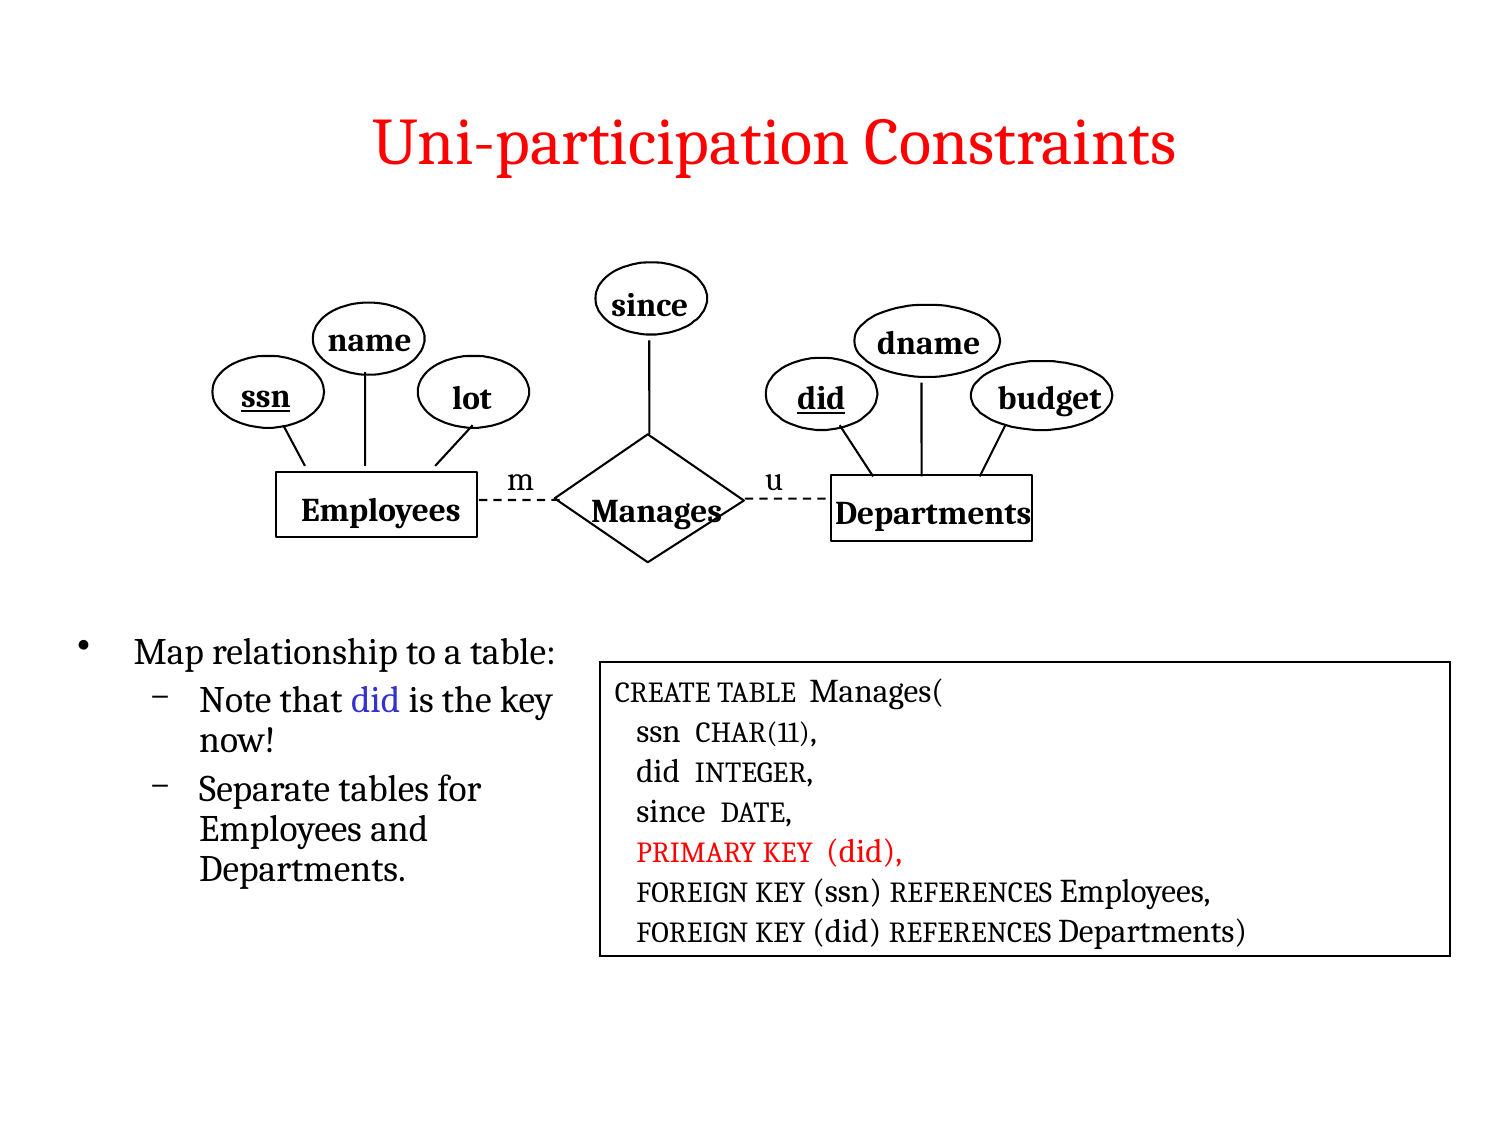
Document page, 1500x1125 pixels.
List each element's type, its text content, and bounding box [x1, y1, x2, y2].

text_box Uni-participation Constraints [99, 62, 1450, 213]
text_box CREATE TABLE Manages( ssn CHAR(11), did INTEGER, since DATE, PRIMARY KEY (did), FOREIGN KEY (ssn) REFERENCES Employees, FOREIGN KEY (did) REFERENCES Departments) [600, 662, 1450, 957]
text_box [212, 262, 1121, 563]
text_box Map relationship to a table: Note that did is the key now! Separate tables for Employees and Departments. [62, 624, 625, 1025]
